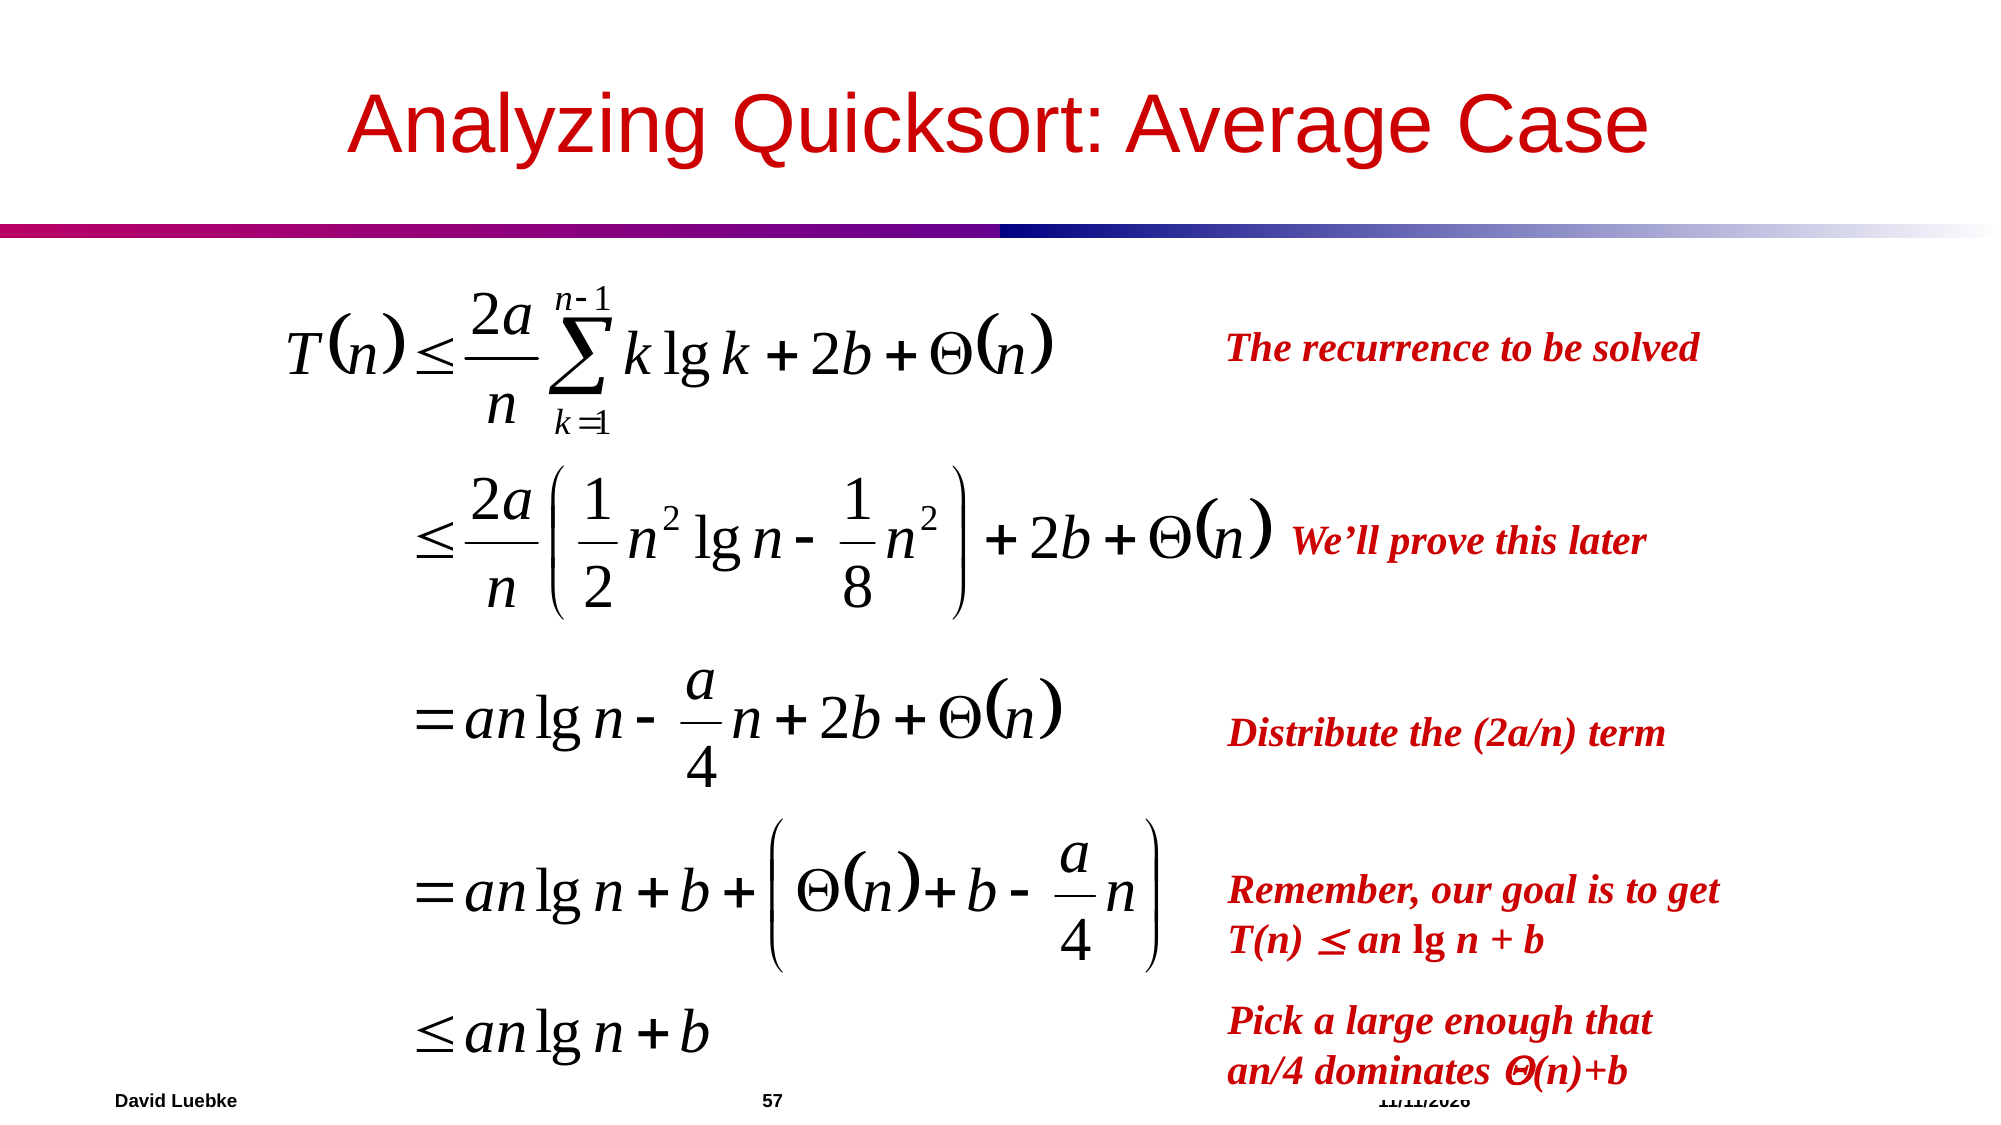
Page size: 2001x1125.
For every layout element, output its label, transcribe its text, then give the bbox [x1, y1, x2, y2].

text_box Pick a large enough that an/4 dominates (n)+b [1212, 985, 1741, 1100]
text_box Remember, our goal is to get T(n)  an lg n + b [1277, 854, 1741, 970]
text_box Distribute the (2a/n) term [1277, 697, 1741, 763]
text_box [278, 268, 1273, 1079]
text_box The recurrence to be solved [1277, 312, 1738, 378]
text_box We’ll prove this later [1277, 505, 1738, 571]
footer David Luebke 57 11/21/2021 [99, 1074, 1901, 1125]
title Analyzing Quicksort: Average Case [99, 37, 1900, 200]
